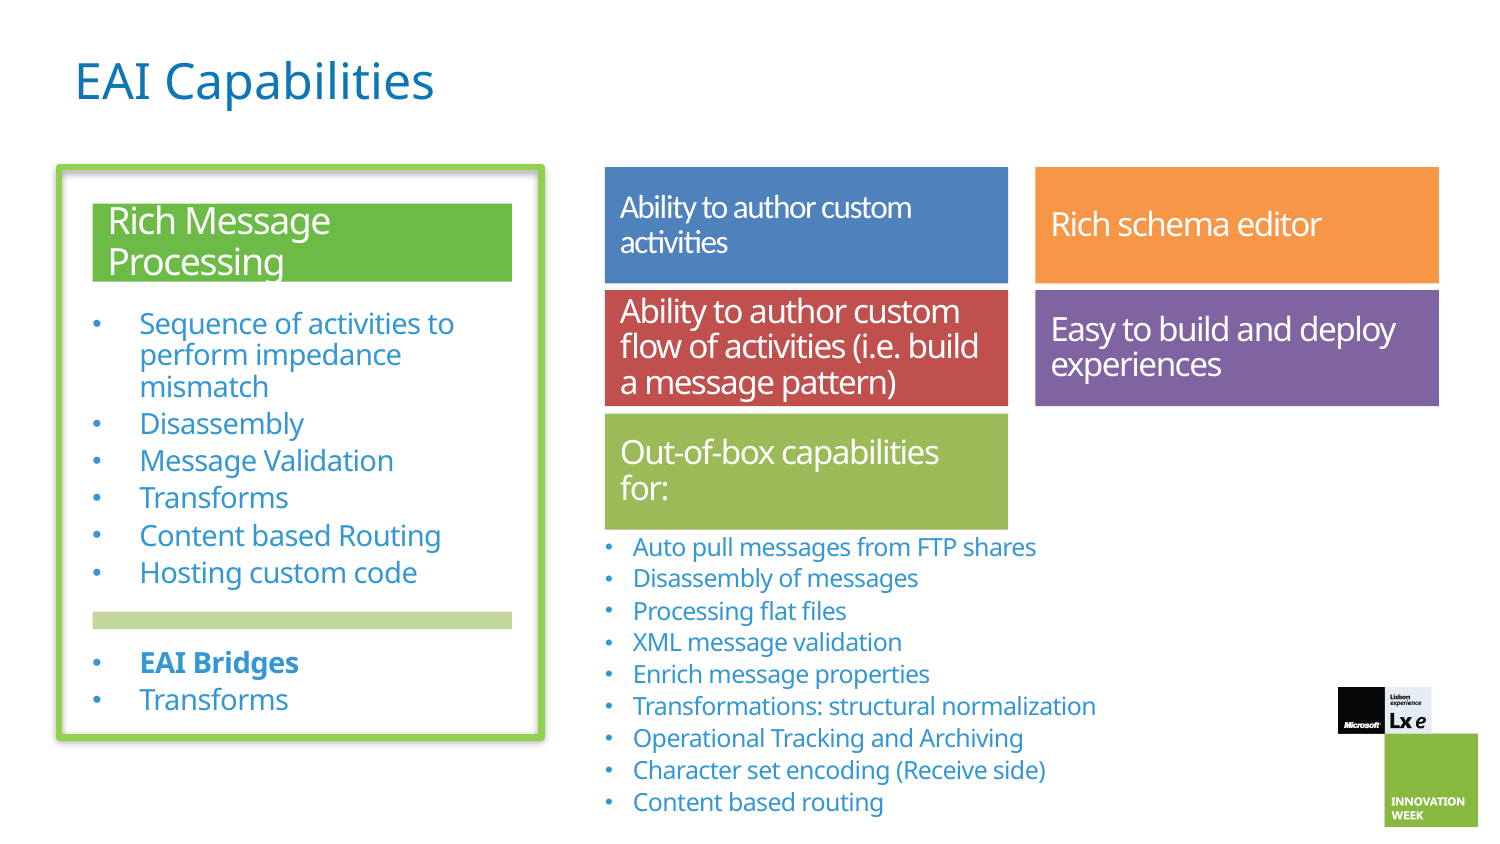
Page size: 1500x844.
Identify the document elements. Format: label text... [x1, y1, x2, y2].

text_box Sequence of activities to perform impedance mismatch Disassembly Message Validation Transforms Content based Routing Hosting custom code [92, 309, 512, 590]
text_box Ability to author custom activities [604, 167, 1009, 284]
text_box Easy to build and deploy experiences [1035, 290, 1439, 407]
text_box Rich schema editor [1035, 167, 1439, 284]
text_box Out-of-box capabilities for: [604, 413, 1009, 530]
text_box Ability to author custom flow of activities (i.e. build a message pattern) [604, 290, 1009, 407]
title EAI Capabilities [63, 26, 1438, 132]
text_box Rich Message Processing [92, 203, 512, 282]
text_box [59, 166, 542, 738]
picture [1338, 687, 1478, 827]
text_box EAI Bridges Transforms [92, 648, 512, 718]
text_box [92, 611, 512, 629]
text_box Auto pull messages from FTP shares Disassembly of messages Processing flat files XML message validation Enrich message properties Transformations: structural normalization Operational Tracking and Archiving Character set encoding (Receive side) Content based routing [604, 519, 1150, 817]
